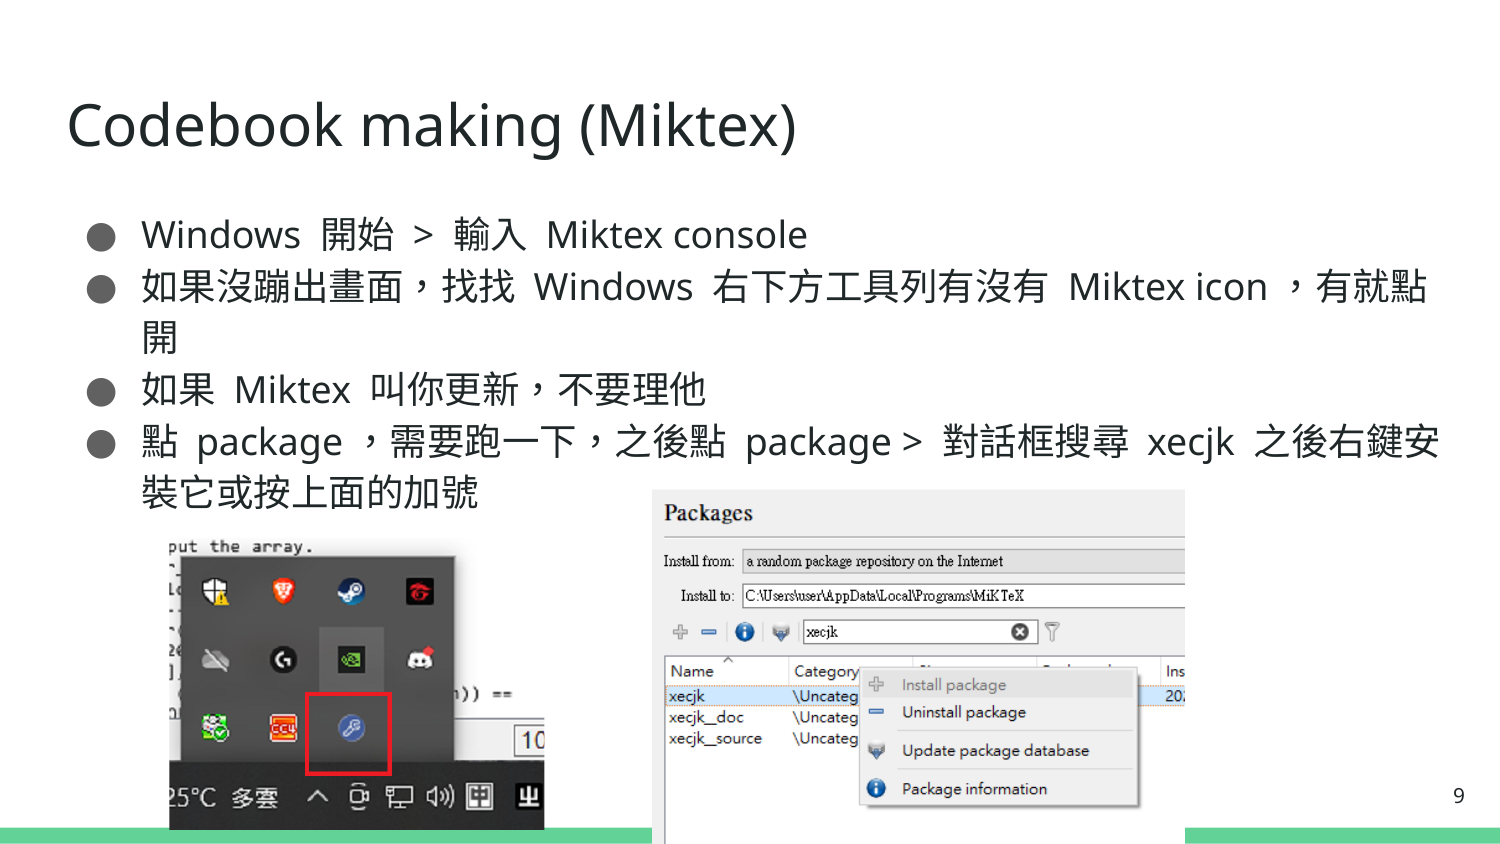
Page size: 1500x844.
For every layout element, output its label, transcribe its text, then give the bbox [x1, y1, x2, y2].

list Windows 開始 > 輸入 Miktex console 如果沒蹦出畫面，找找 Windows 右下方工具列有沒有 Miktex icon，有就點開 如果 Miktex 叫你更新，不要理他 點 package，需要跑一下，之後點 package > 對話框搜尋 xecjk 之後右鍵安裝它或按上面的加號 [51, 189, 1480, 750]
slide_number 9 [1389, 764, 1480, 830]
picture [169, 538, 545, 830]
title Codebook making (Miktex) [51, 72, 1449, 167]
picture [651, 482, 1185, 844]
